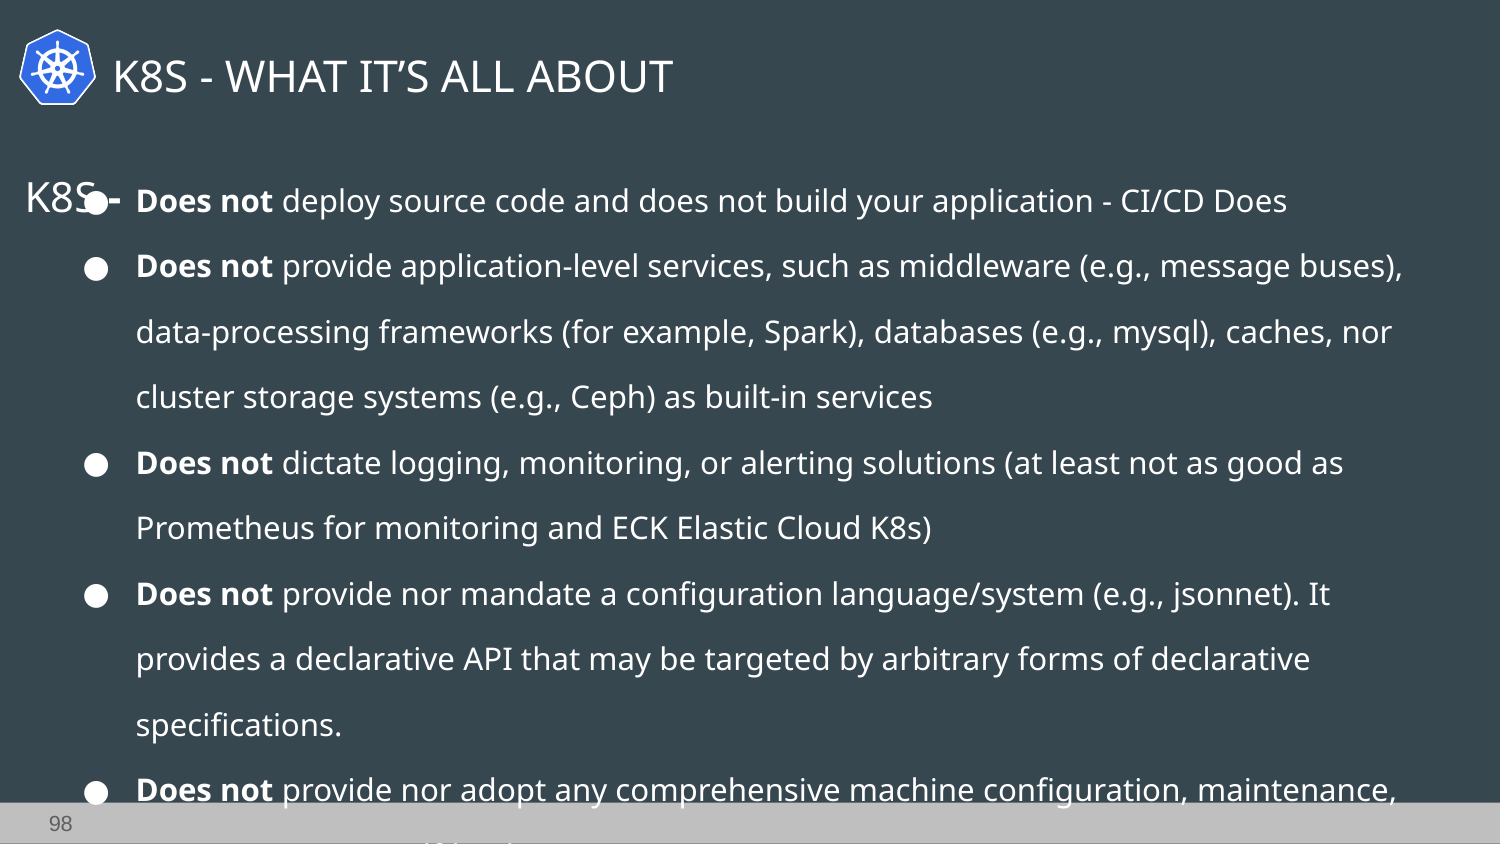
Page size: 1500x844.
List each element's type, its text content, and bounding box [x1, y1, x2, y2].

list K8S - WHAT IT’S ALL ABOUT [97, 29, 700, 114]
picture [17, 28, 98, 106]
text_box K8S - [9, 155, 785, 247]
text_box Does not deploy source code and does not build your application - CI/CD Does Does not provide application-level services, such as middleware (e.g., message buses), data-processing frameworks (for example, Spark), databases (e.g., mysql), caches, nor cluster storage systems (e.g., Ceph) as built-in services Does not dictate logging, monitoring, or alerting solutions (at least not as good as Prometheus for monitoring and ECK Elastic Cloud K8s) Does not provide nor mandate a configuration language/system (e.g., jsonnet). It provides a declarative API that may be targeted by arbitrary forms of declarative specifications. Does not provide nor adopt any comprehensive machine configuration, maintenance, management, or self-healing systems. [45, 243, 1480, 784]
